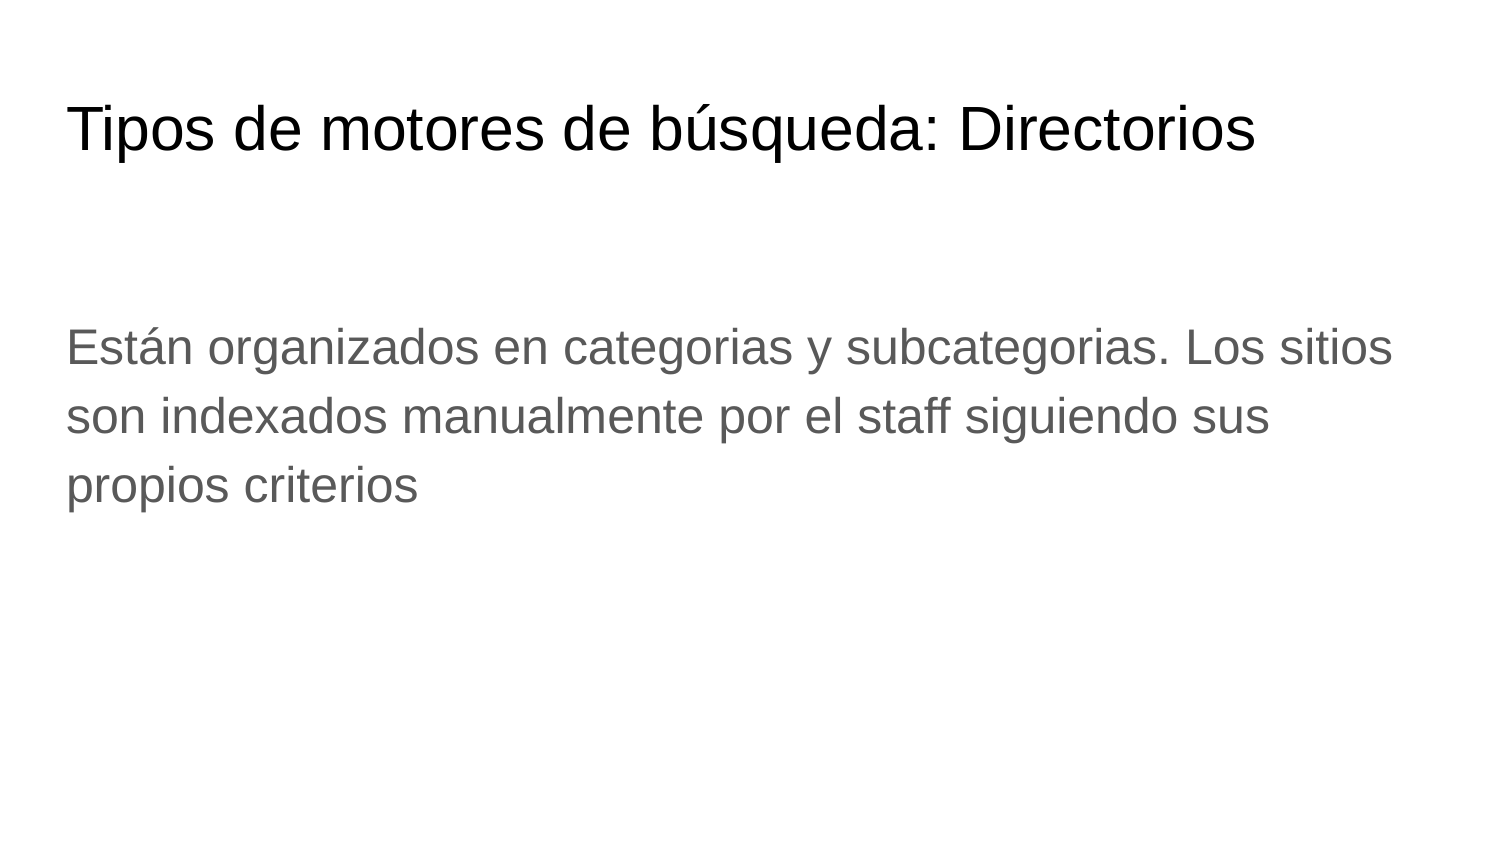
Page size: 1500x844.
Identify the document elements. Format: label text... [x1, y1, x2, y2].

list Están organizados en categorias y subcategorias. Los sitios son indexados manualmente por el staff siguiendo sus propios criterios [51, 196, 1449, 758]
title Tipos de motores de búsqueda: Directorios [51, 72, 1449, 167]
